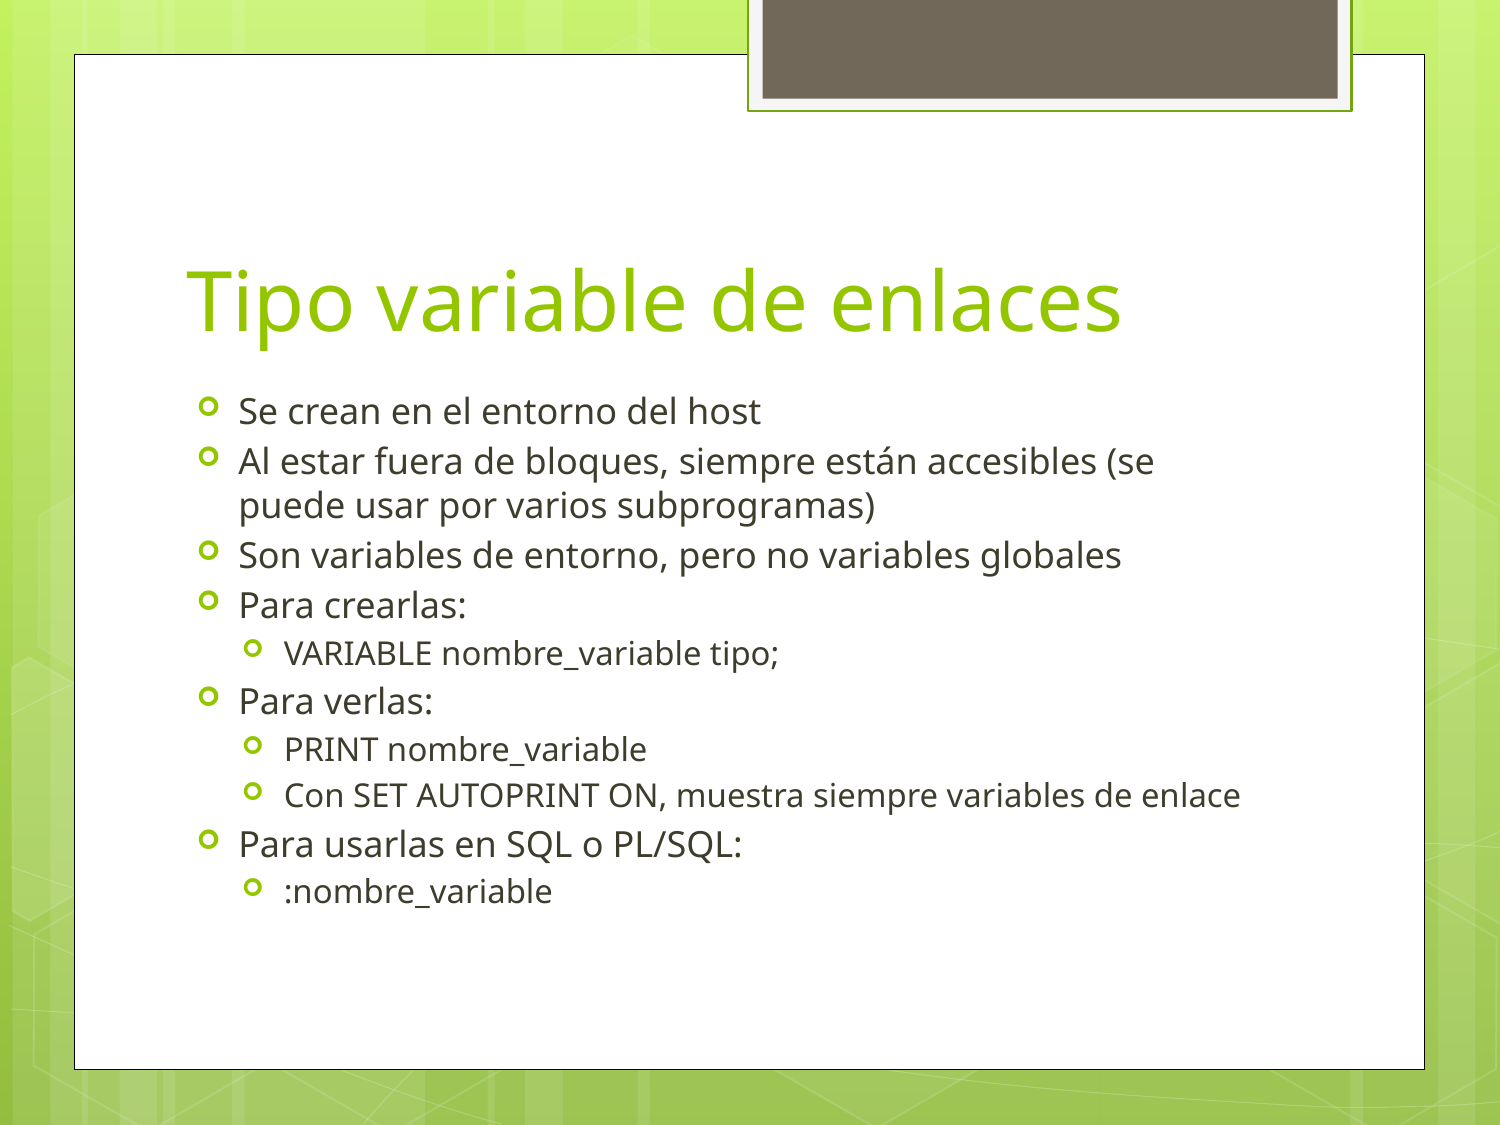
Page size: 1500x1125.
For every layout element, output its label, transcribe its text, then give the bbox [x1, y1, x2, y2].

list Se crean en el entorno del host Al estar fuera de bloques, siempre están accesibles (se puede usar por varios subprogramas) Son variables de entorno, pero no variables globales Para crearlas: VARIABLE nombre_variable tipo; Para verlas: PRINT nombre_variable Con SET AUTOPRINT ON, muestra siempre variables de enlace Para usarlas en SQL o PL/SQL: :nombre_variable [171, 381, 1283, 957]
title Tipo variable de enlaces [171, 168, 1324, 357]
